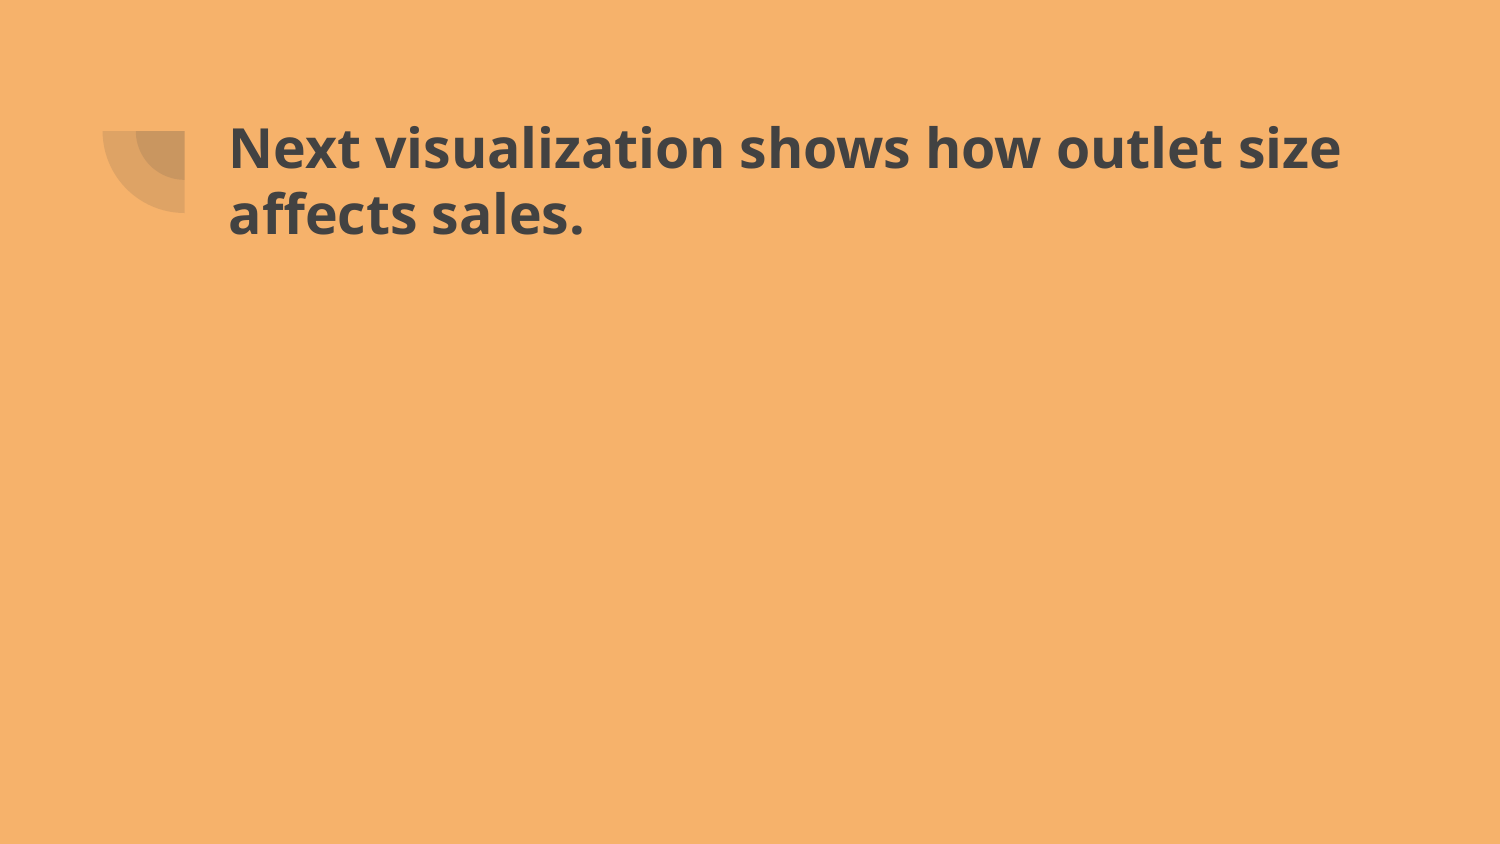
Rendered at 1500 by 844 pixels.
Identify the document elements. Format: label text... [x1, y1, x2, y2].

title Next visualization shows how outlet size affects sales. [213, 98, 1368, 263]
